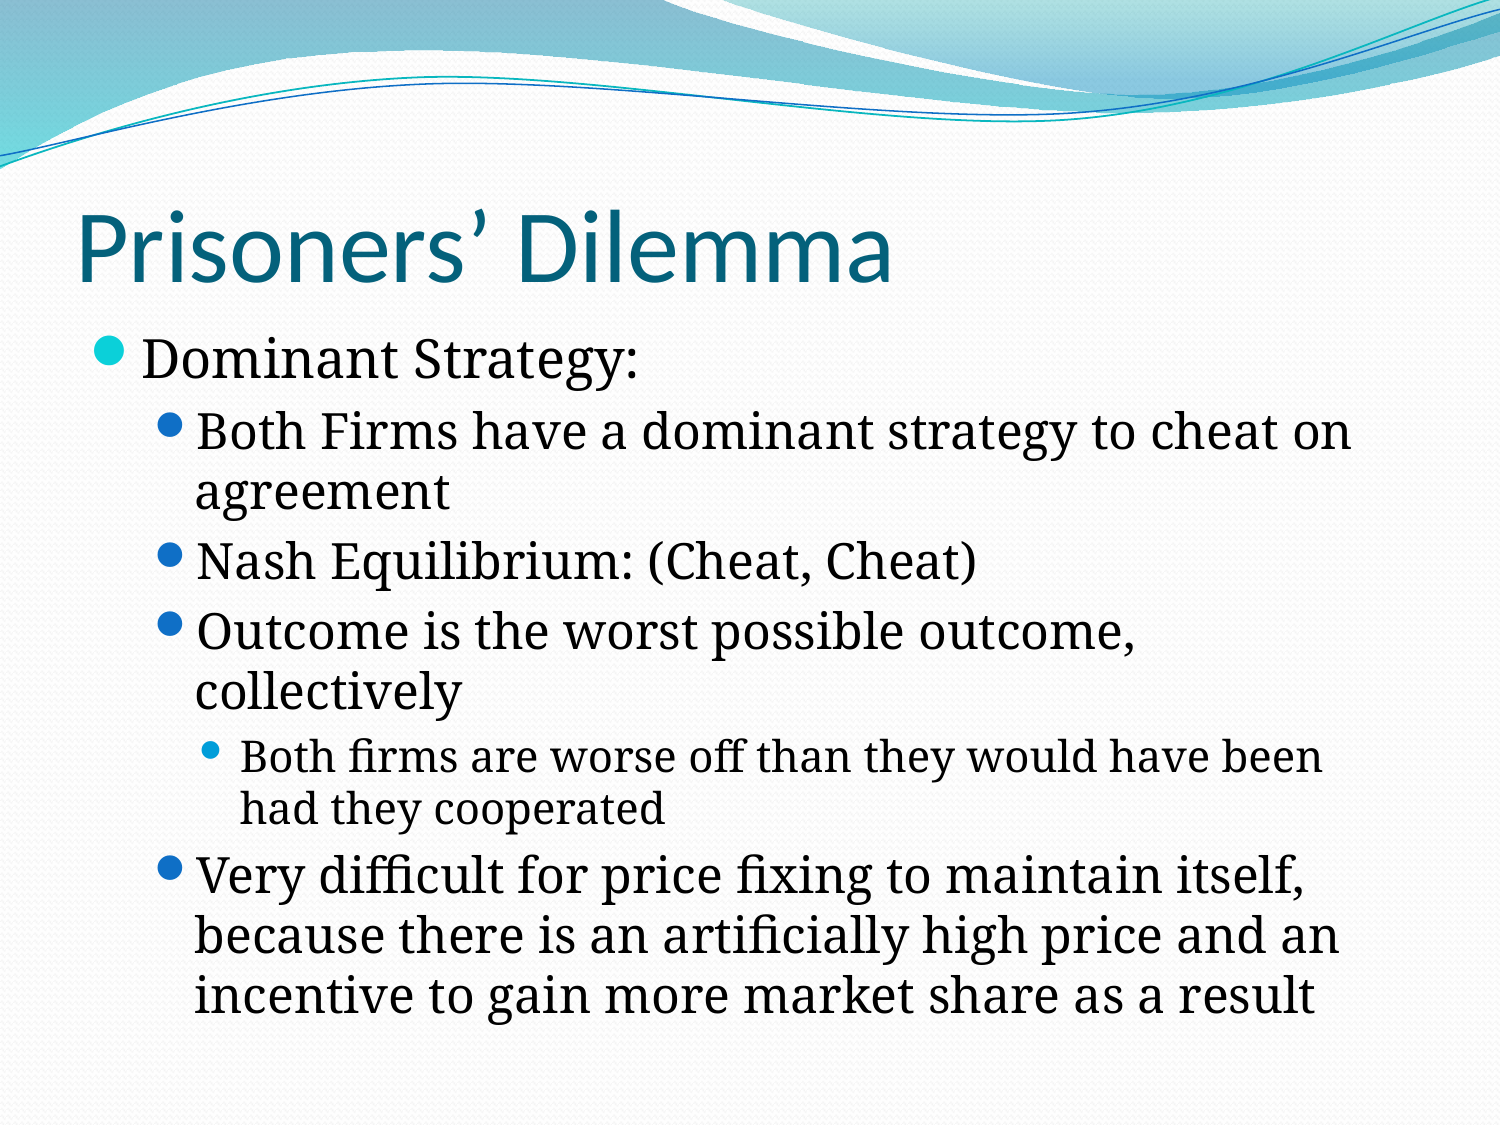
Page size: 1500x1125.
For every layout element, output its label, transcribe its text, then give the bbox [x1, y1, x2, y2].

list Dominant Strategy: Both Firms have a dominant strategy to cheat on agreement Nash Equilibrium: (Cheat, Cheat) Outcome is the worst possible outcome, collectively Both firms are worse off than they would have been had they cooperated Very difficult for price fixing to maintain itself, because there is an artificially high price and an incentive to gain more market share as a result [75, 317, 1425, 1038]
title Prisoners’ Dilemma [75, 115, 1425, 303]
